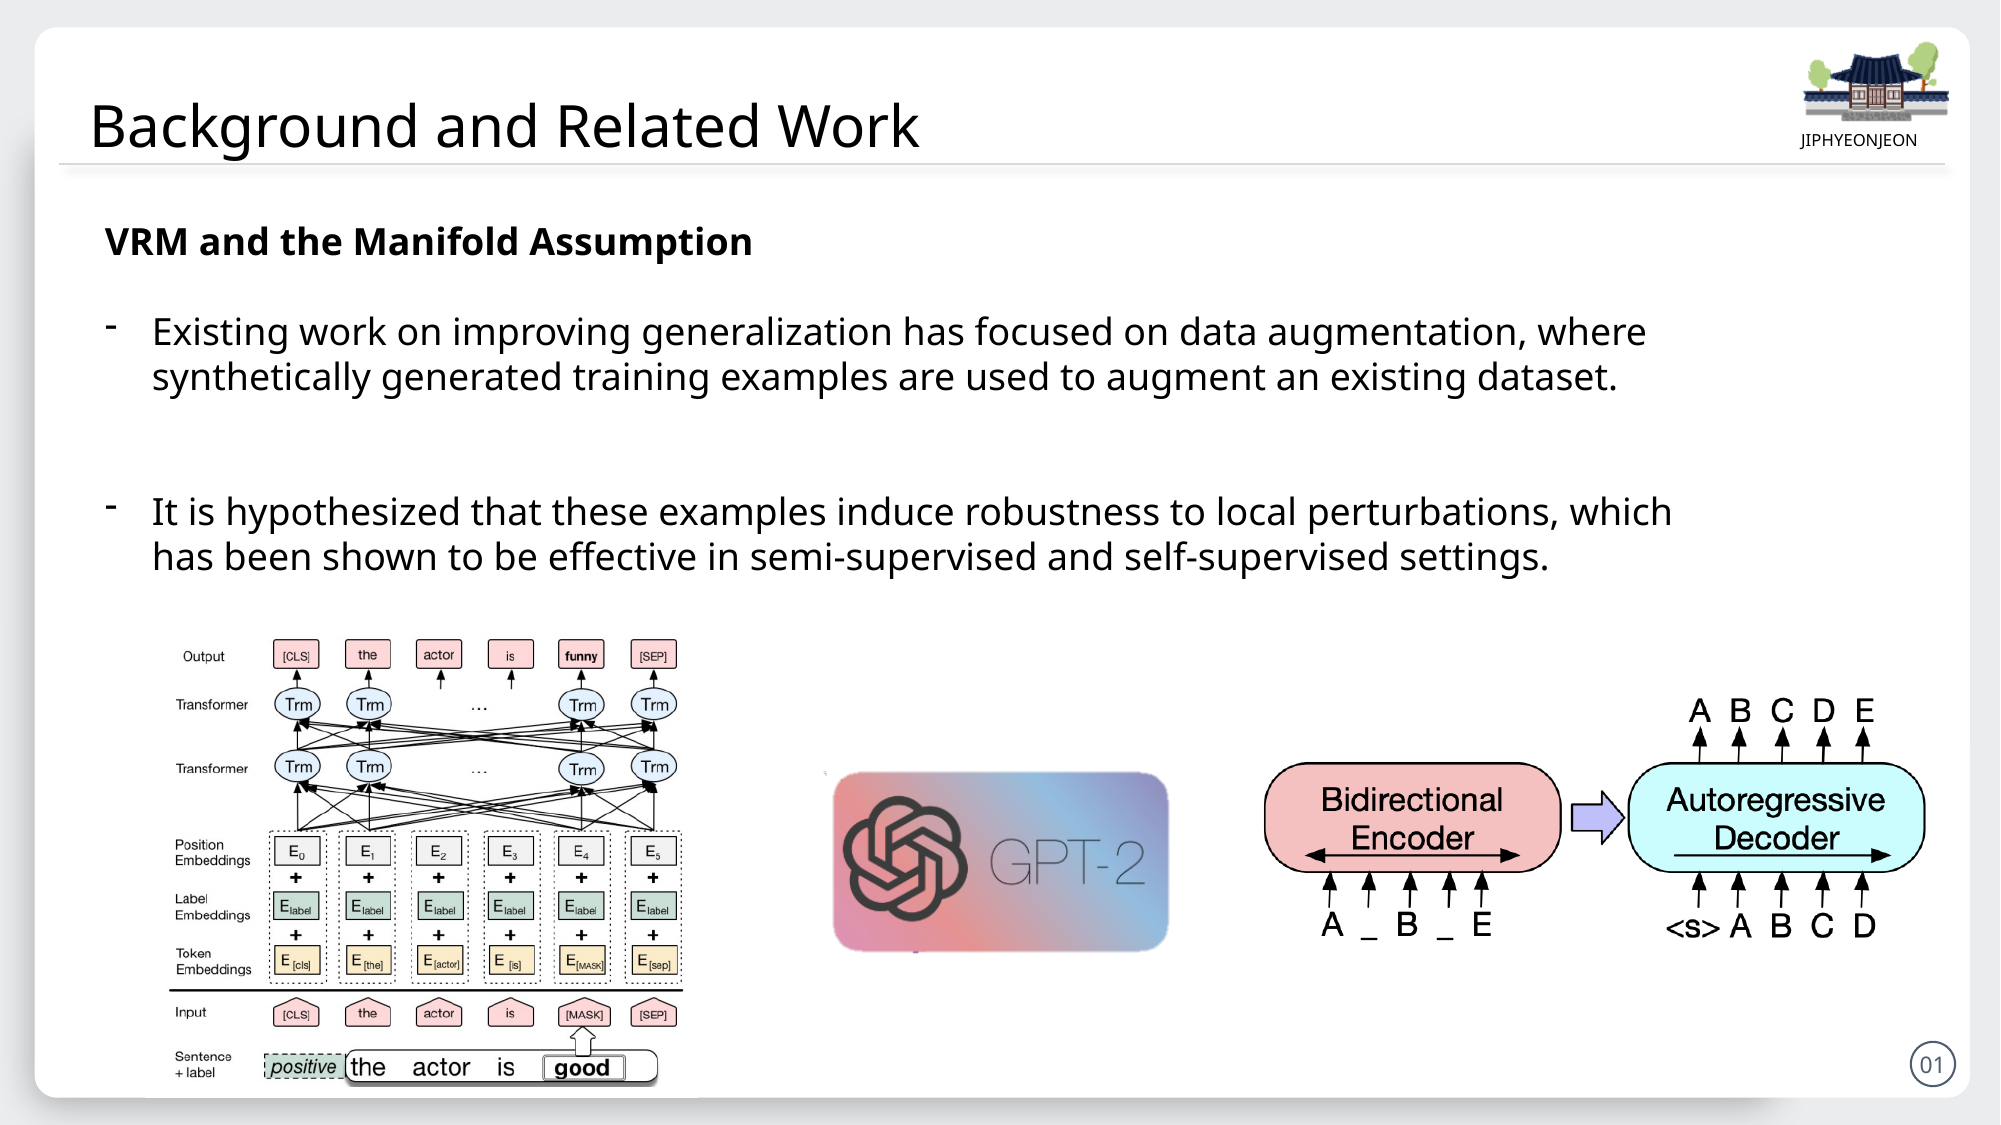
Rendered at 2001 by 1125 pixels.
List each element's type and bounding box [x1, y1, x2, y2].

picture [145, 630, 698, 1098]
text_box [1786, 7, 1966, 164]
text_box [34, 27, 1970, 1098]
picture [1243, 670, 1933, 970]
picture [819, 764, 1181, 961]
